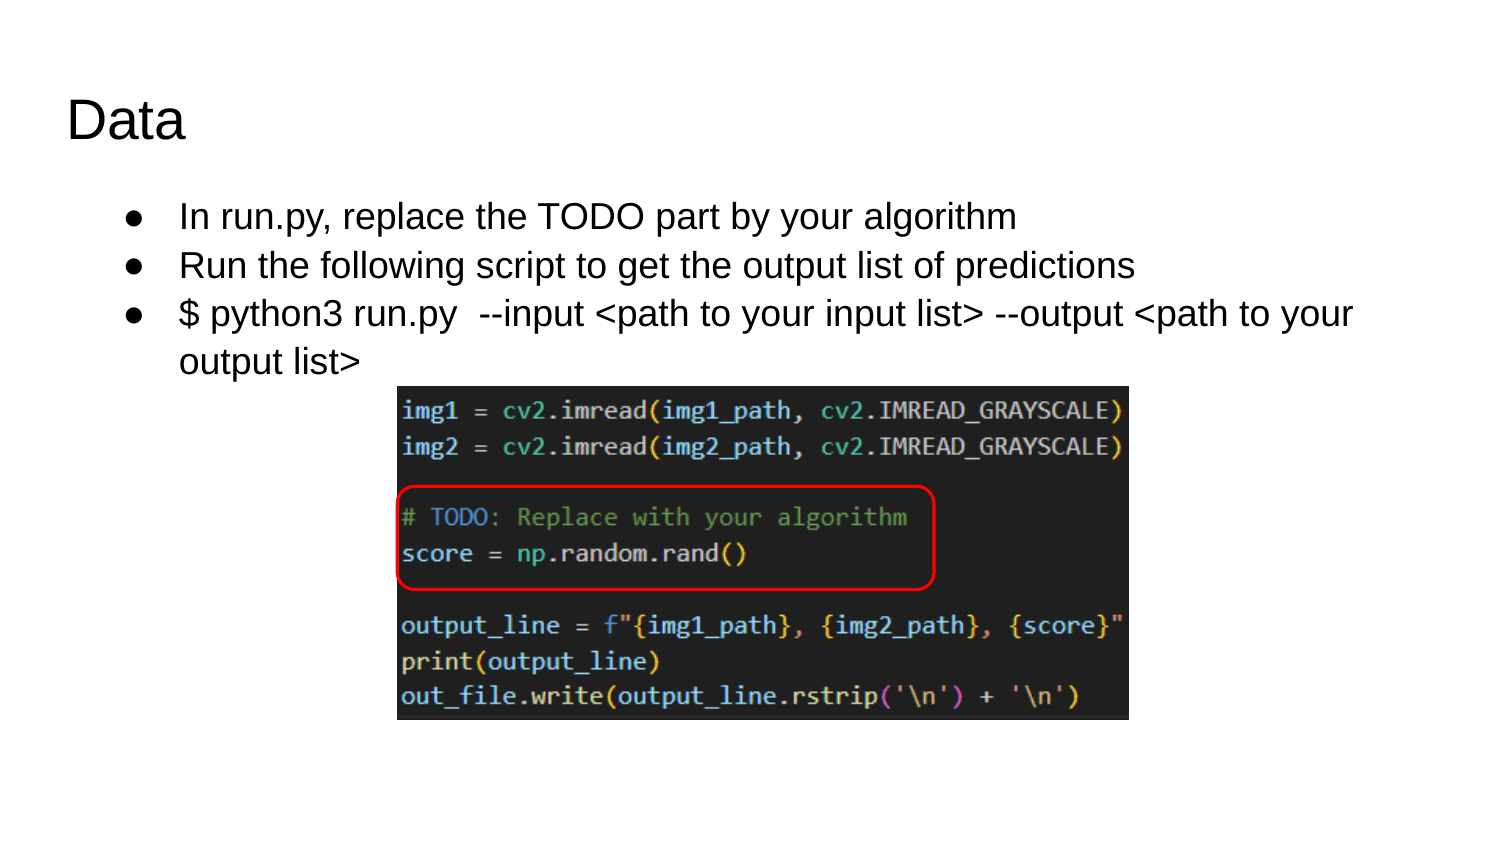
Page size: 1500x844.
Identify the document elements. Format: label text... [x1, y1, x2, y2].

list In run.py, replace the TODO part by your algorithm Run the following script to get the output list of predictions $ python3 run.py --input <path to your input list> --output <path to your output list> [92, 183, 1387, 720]
title Data [51, 72, 1449, 167]
picture [396, 386, 1129, 720]
